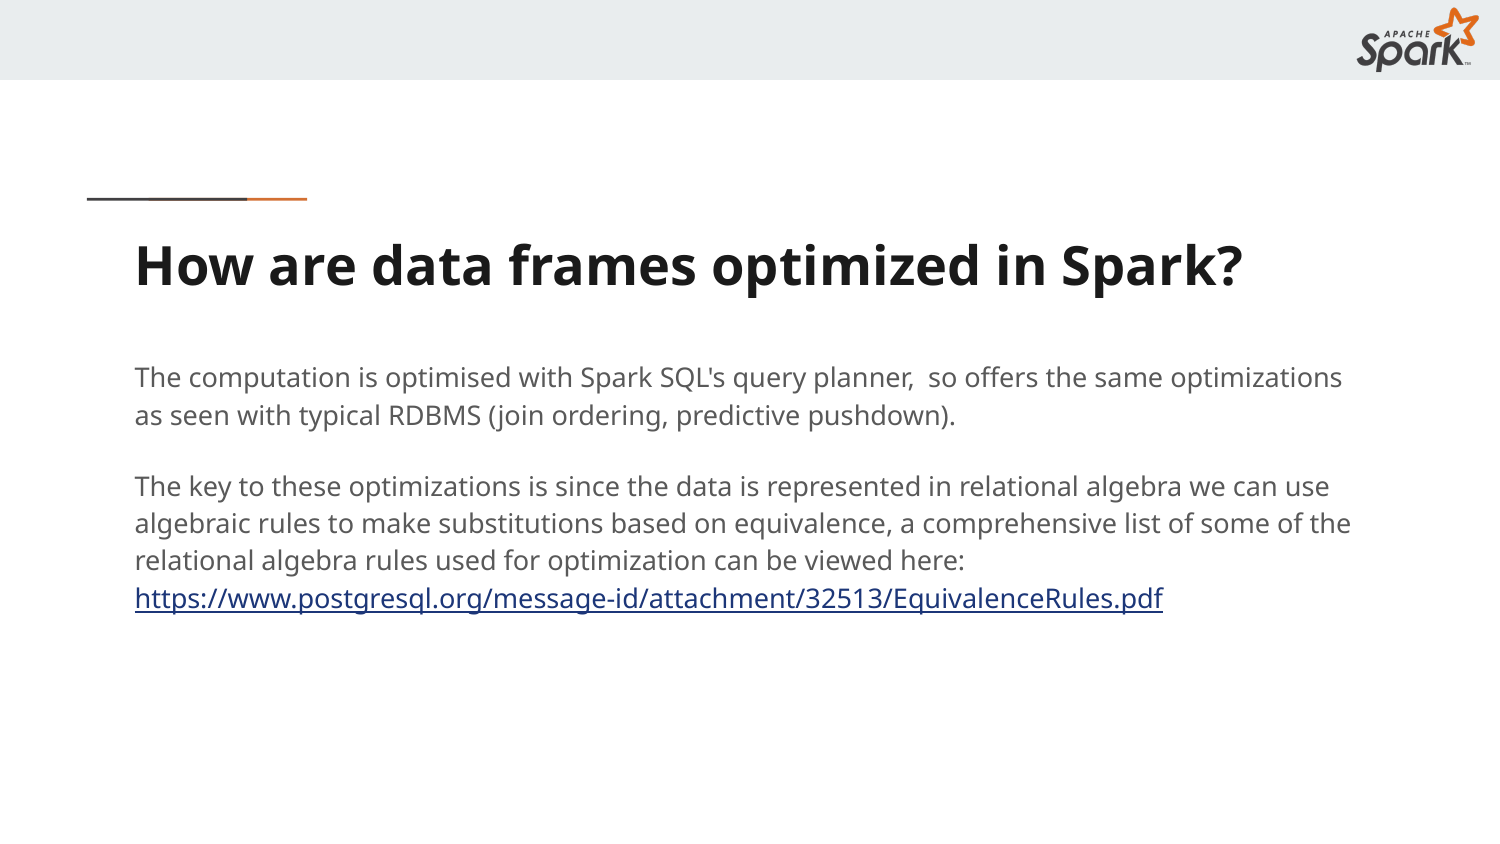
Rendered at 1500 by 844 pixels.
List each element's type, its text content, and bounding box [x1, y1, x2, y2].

picture [1356, 7, 1479, 73]
title How are data frames optimized in Spark? [119, 216, 1381, 305]
list The computation is optimised with Spark SQL's query planner, so offers the same optimizations as seen with typical RDBMS (join ordering, predictive pushdown). The key to these optimizations is since the data is represented in relational algebra we can use algebraic rules to make substitutions based on equivalence, a comprehensive list of some of the relational algebra rules used for optimization can be viewed here: https://www.postgresql.org/message-id/attachment/32513/EquivalenceRules.pdf [119, 341, 1381, 712]
